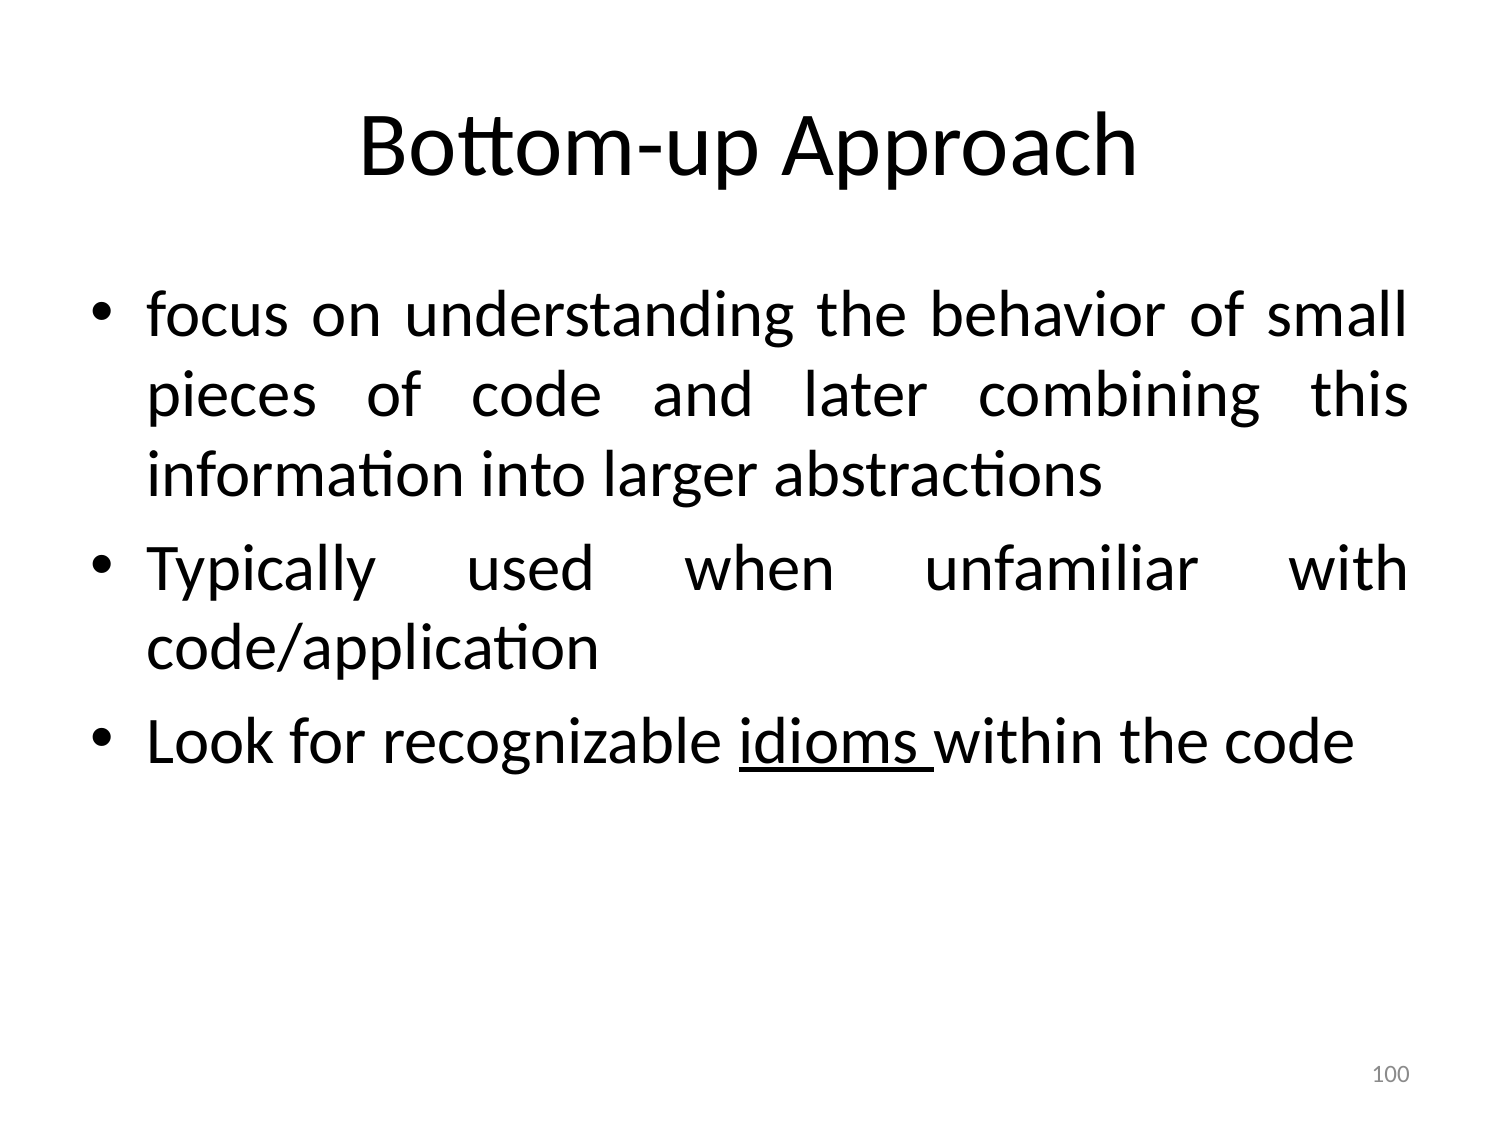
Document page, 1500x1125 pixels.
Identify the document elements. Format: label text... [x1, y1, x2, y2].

slide_number 100 [1074, 1042, 1425, 1103]
title Bottom-up Approach [75, 45, 1425, 233]
list focus on understanding the behavior of small pieces of code and later combining this information into larger abstractions Typically used when unfamiliar with code/application Look for recognizable idioms within the code [75, 262, 1425, 1005]
